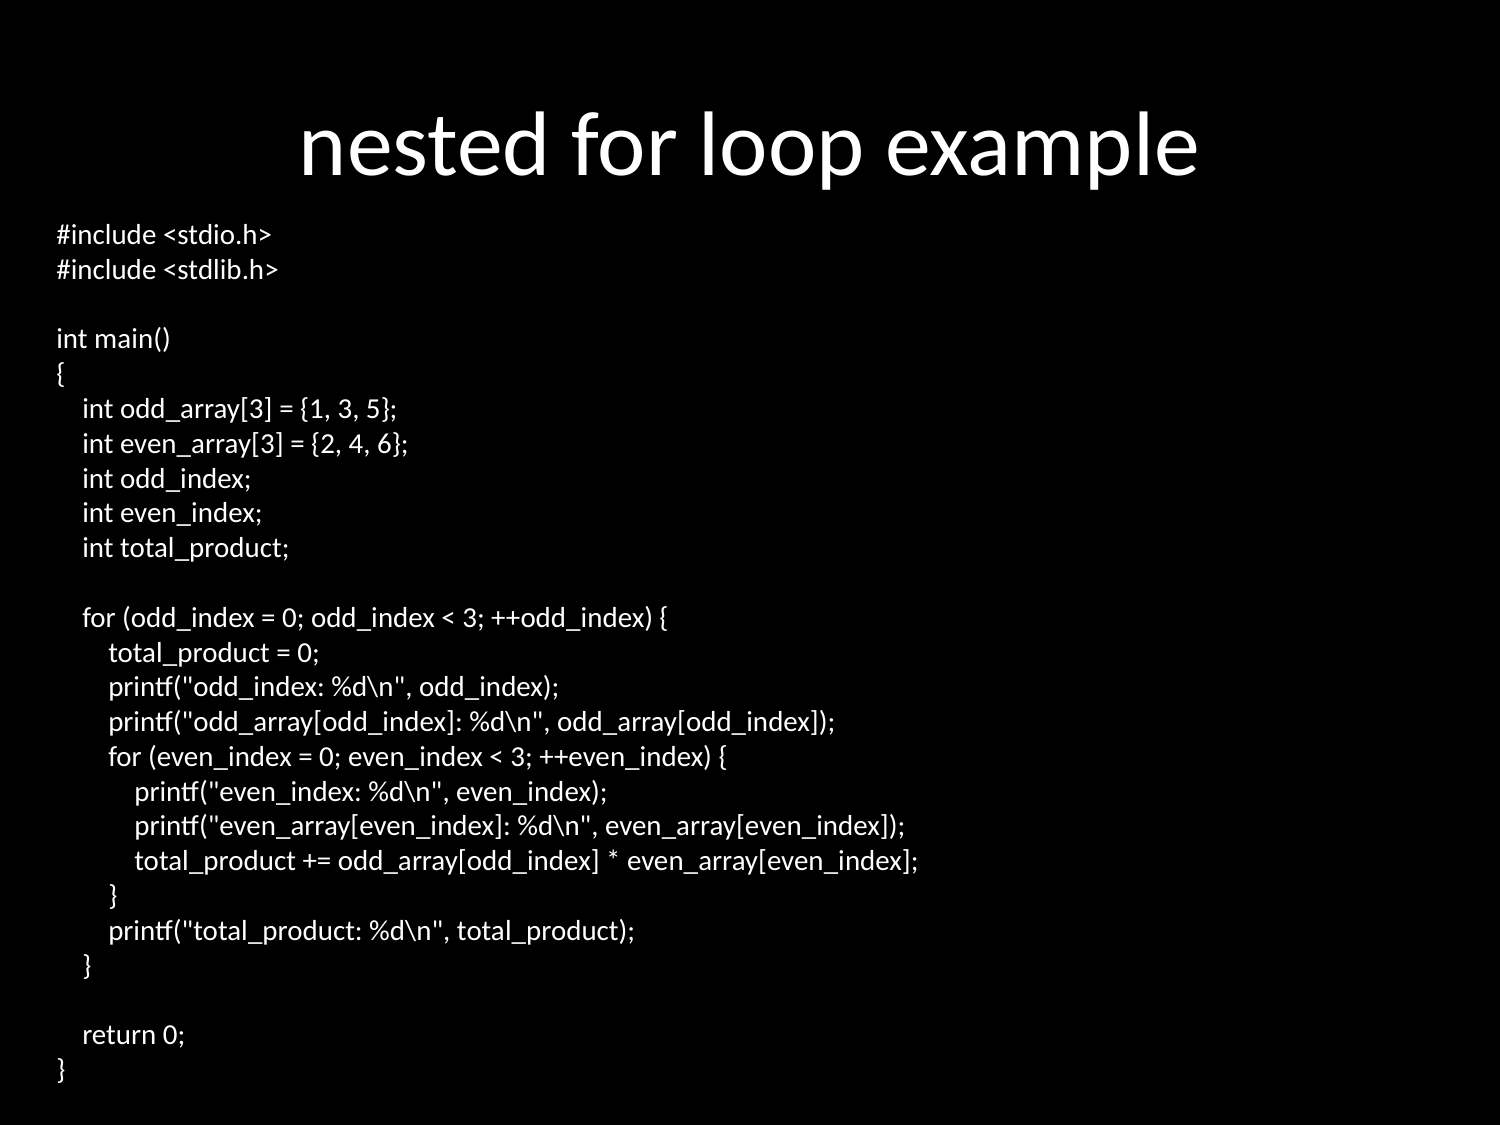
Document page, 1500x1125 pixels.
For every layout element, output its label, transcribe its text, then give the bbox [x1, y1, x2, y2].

title nested for loop example [75, 45, 1425, 208]
list #include <stdio.h> #include <stdlib.h> int main() { int odd_array[3] = {1, 3, 5}; int even_array[3] = {2, 4, 6}; int odd_index; int even_index; int total_product; for (odd_index = 0; odd_index < 3; ++odd_index) { total_product = 0; printf("odd_index: %d\n", odd_index); printf("odd_array[odd_index]: %d\n", odd_array[odd_index]); for (even_index = 0; even_index < 3; ++even_index) { printf("even_index: %d\n", even_index); printf("even_array[even_index]: %d\n", even_array[even_index]); total_product += odd_array[odd_index] * even_array[even_index]; } printf("total_product: %d\n", total_product); } return 0; } [41, 208, 1471, 1106]
